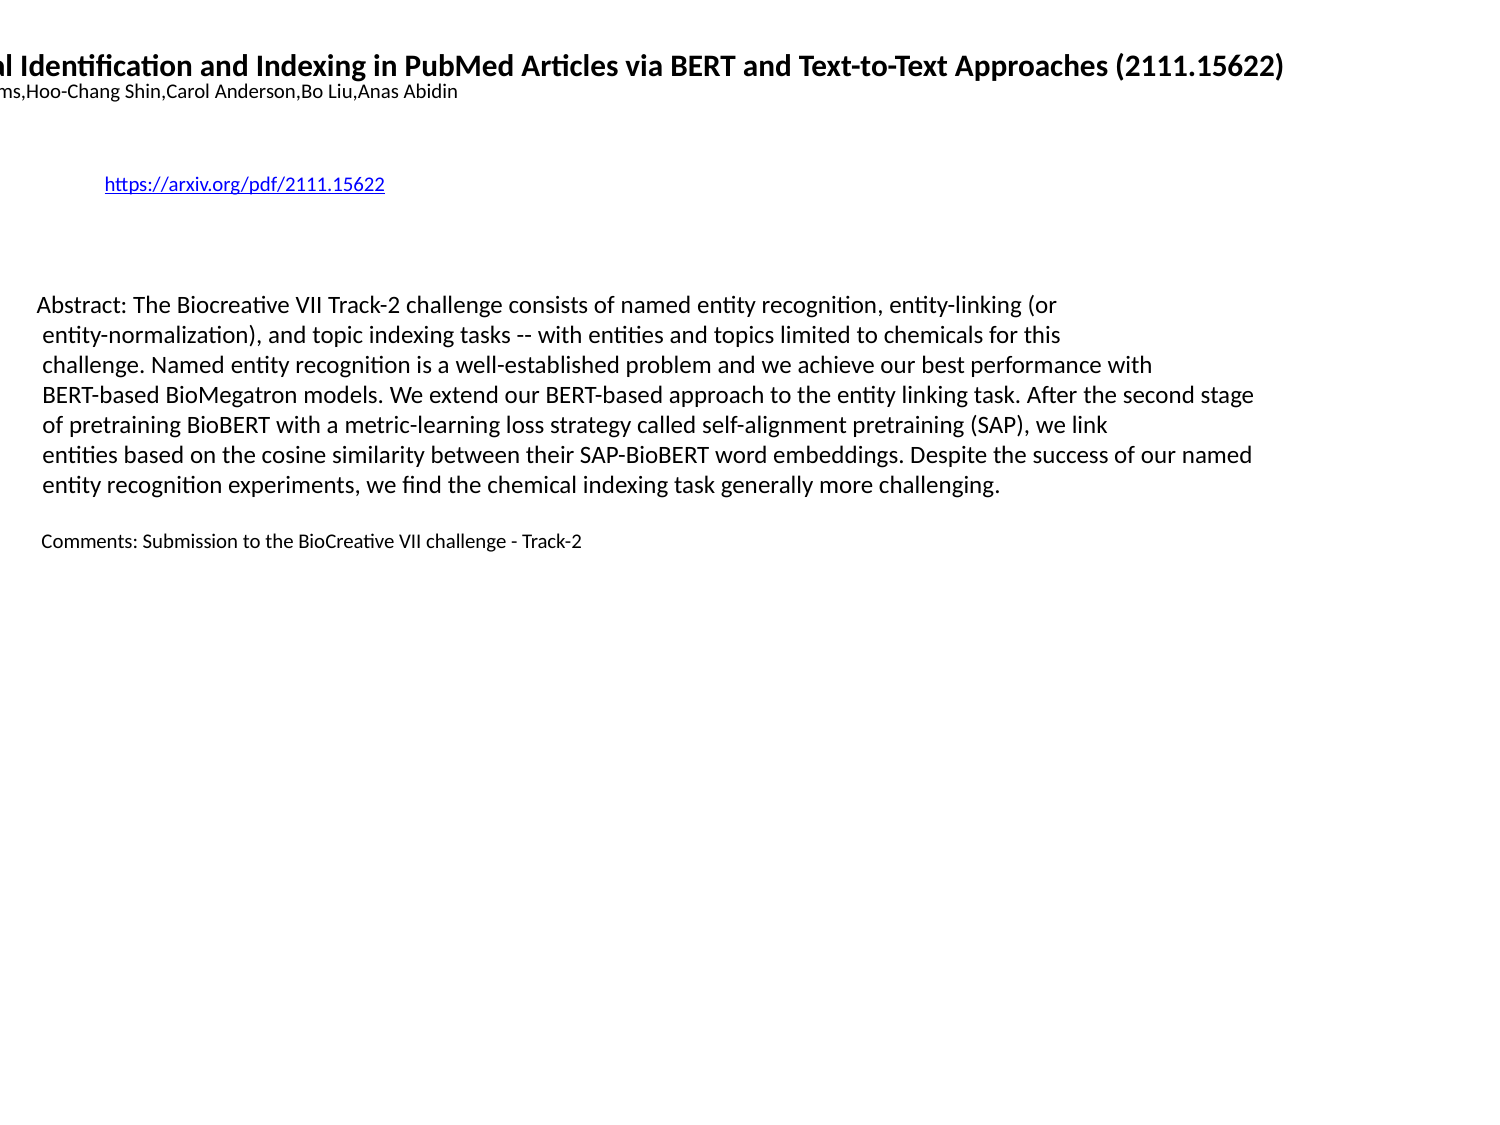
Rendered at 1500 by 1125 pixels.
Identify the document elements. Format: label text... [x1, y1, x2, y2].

text_box Abstract: The Biocreative VII Track-2 challenge consists of named entity recognition, entity-linking (or entity-normalization), and topic indexing tasks -- with entities and topics limited to chemicals for this challenge. Named entity recognition is a well-established problem and we achieve our best performance with BERT-based BioMegatron models. We extend our BERT-based approach to the entity linking task. After the second stage of pretraining BioBERT with a metric-learning loss strategy called self-alignment pretraining (SAP), we link entities based on the cosine similarity between their SAP-BioBERT word embeddings. Despite the success of our named entity recognition experiments, we find the chemical indexing task generally more challenging. Comments: Submission to the BioCreative VII challenge - Track-2 [21, 236, 1278, 561]
text_box Chemical Identification and Indexing in PubMed Articles via BERT and Text-to-Text Approaches (2111.15622) Virginia Adams,Hoo-Chang Shin,Carol Anderson,Bo Liu,Anas Abidin [0, 0, 1301, 110]
text_box https://arxiv.org/pdf/2111.15622 [89, 118, 401, 203]
